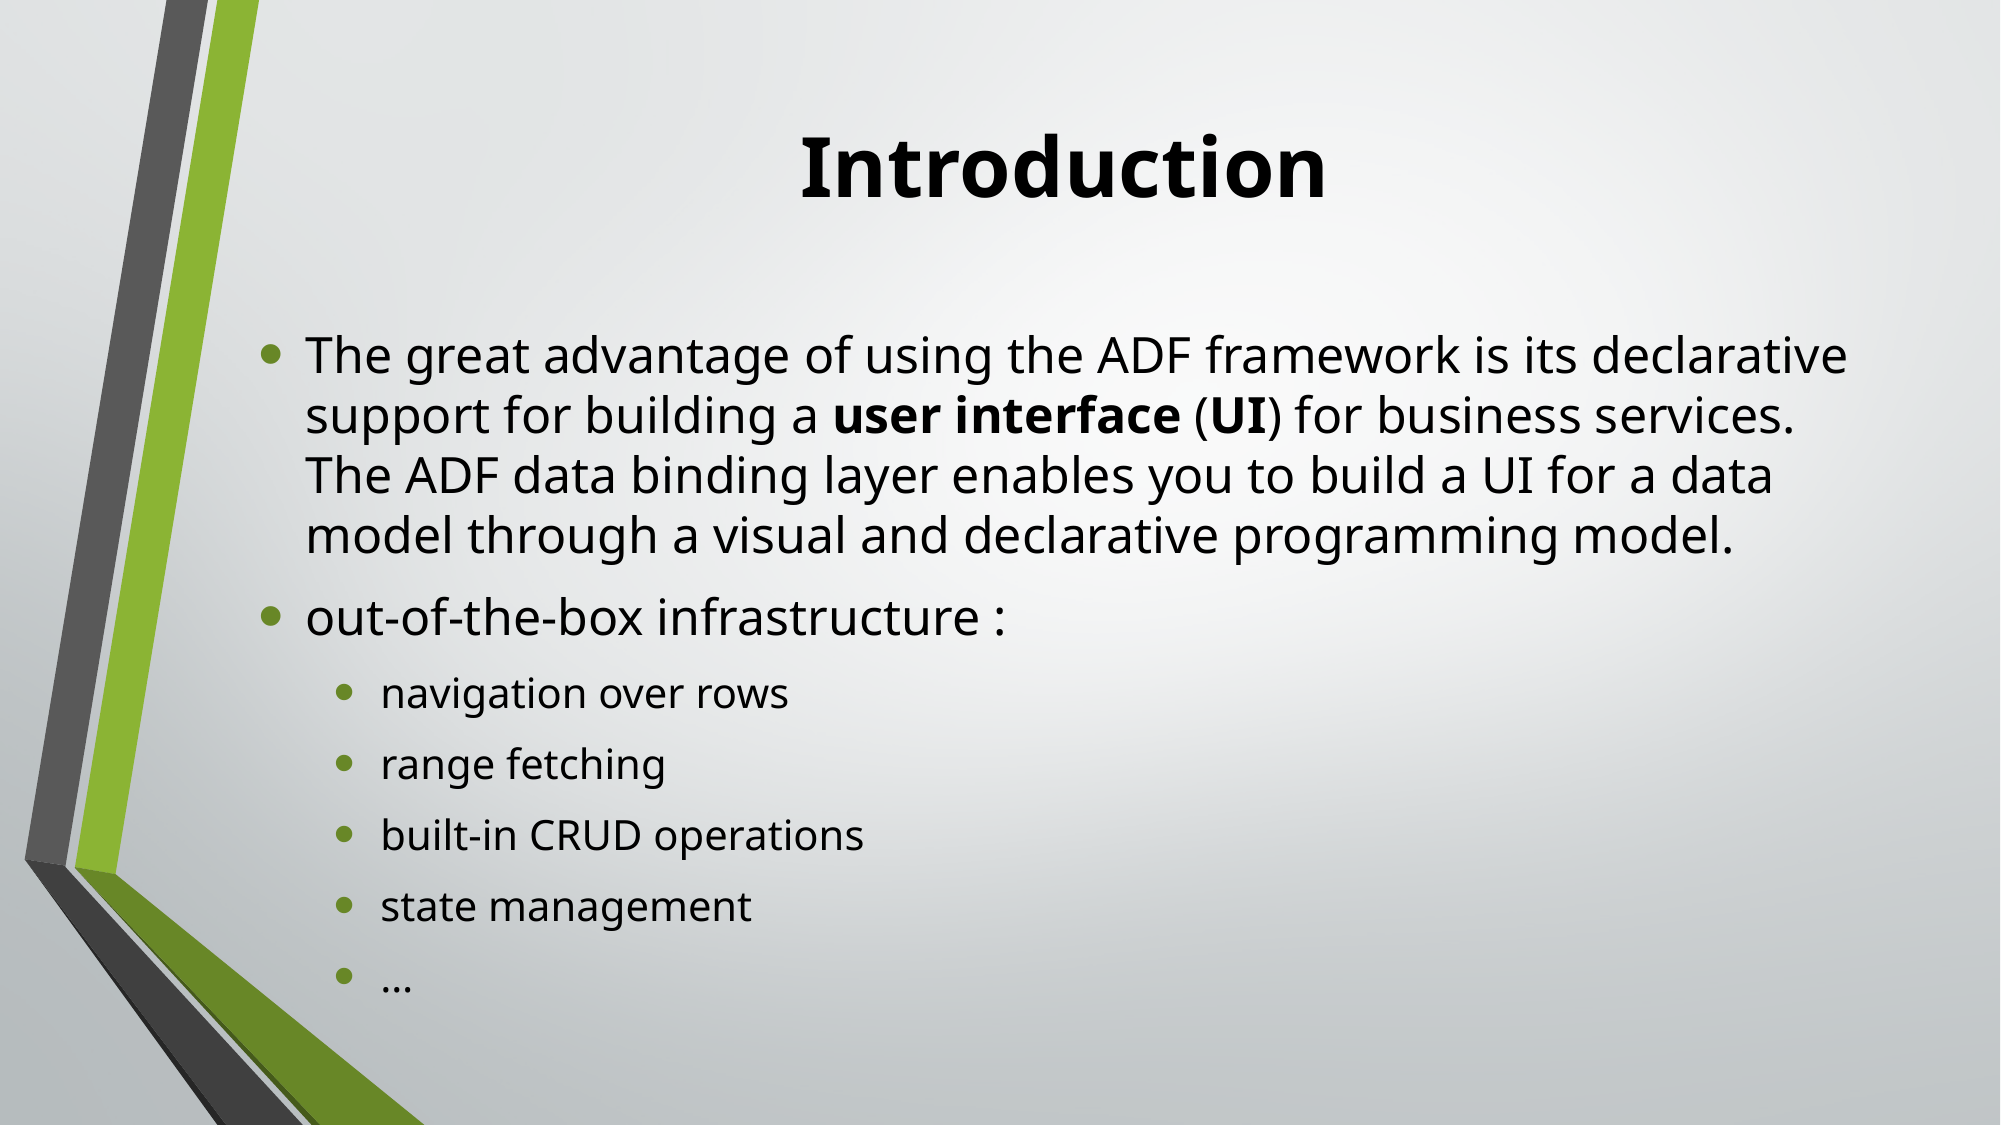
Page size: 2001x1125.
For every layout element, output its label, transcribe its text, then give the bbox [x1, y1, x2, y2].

title Introduction [243, 75, 1887, 253]
list The great advantage of using the ADF framework is its declarative support for building a user interface (UI) for business services. The ADF data binding layer enables you to build a UI for a data model through a visual and declarative programming model. out-of-the-box infrastructure : navigation over rows range fetching built-in CRUD operations state management … [243, 253, 1887, 1071]
